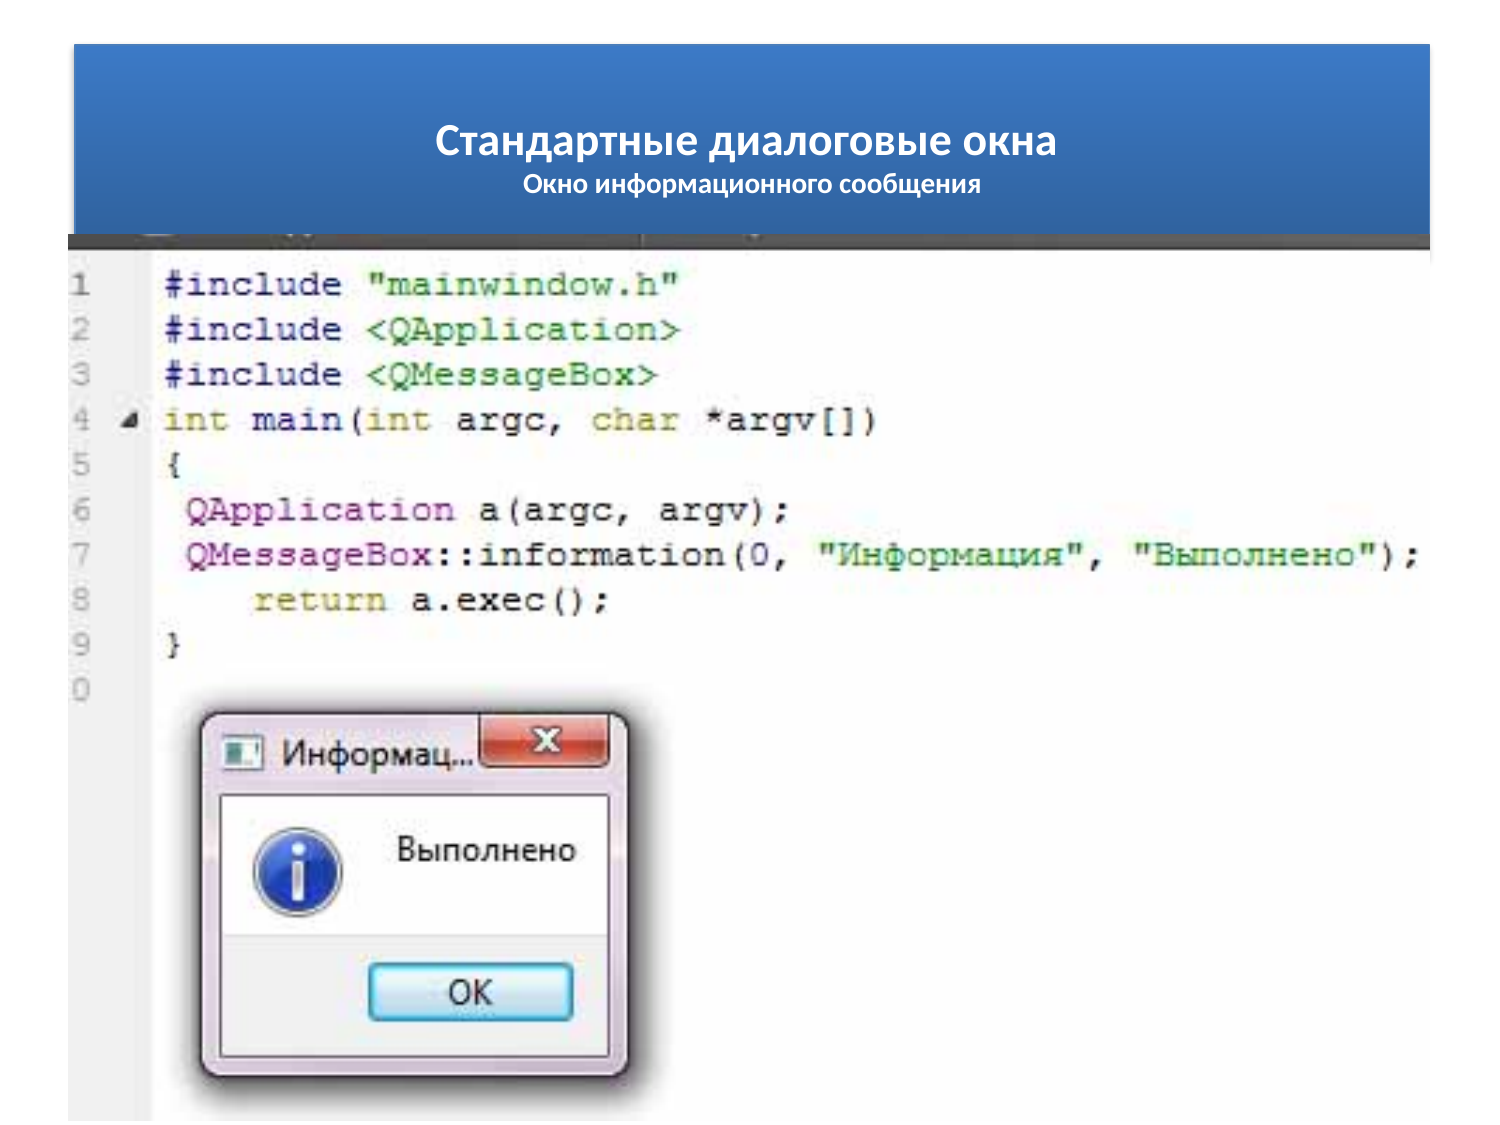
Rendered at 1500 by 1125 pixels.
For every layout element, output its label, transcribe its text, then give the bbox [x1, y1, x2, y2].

title Стандартные диалоговые окна Окно информационного сообщения [74, 44, 1430, 234]
picture [68, 234, 1430, 1121]
